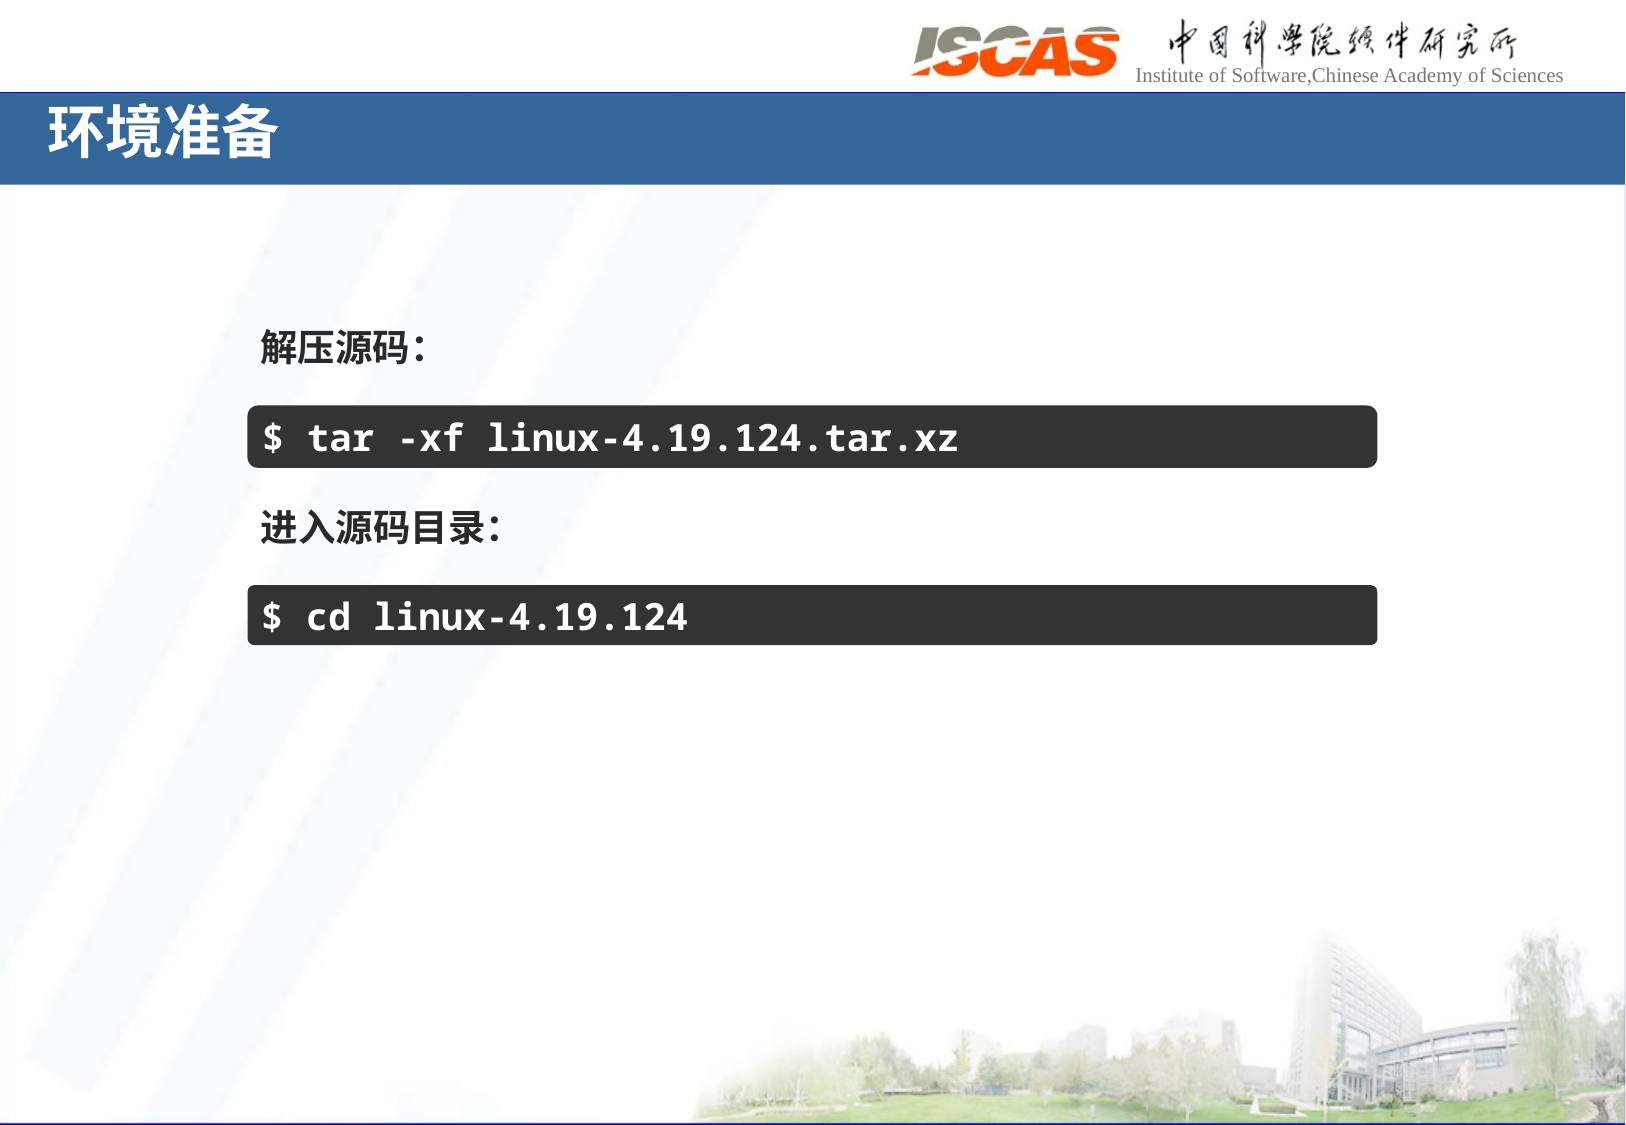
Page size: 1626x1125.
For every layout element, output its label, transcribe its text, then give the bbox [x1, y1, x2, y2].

picture [0, 92, 1626, 1125]
picture [1166, 15, 1519, 71]
title 环境准备 [0, 93, 1625, 185]
picture [907, 18, 1132, 87]
text_box 解压源码： [245, 316, 463, 377]
text_box $ cd linux-4.19.124 [247, 585, 1378, 646]
text_box $ tar -xf linux-4.19.124.tar.xz [247, 405, 1378, 468]
text_box 进入源码目录： [246, 496, 539, 556]
